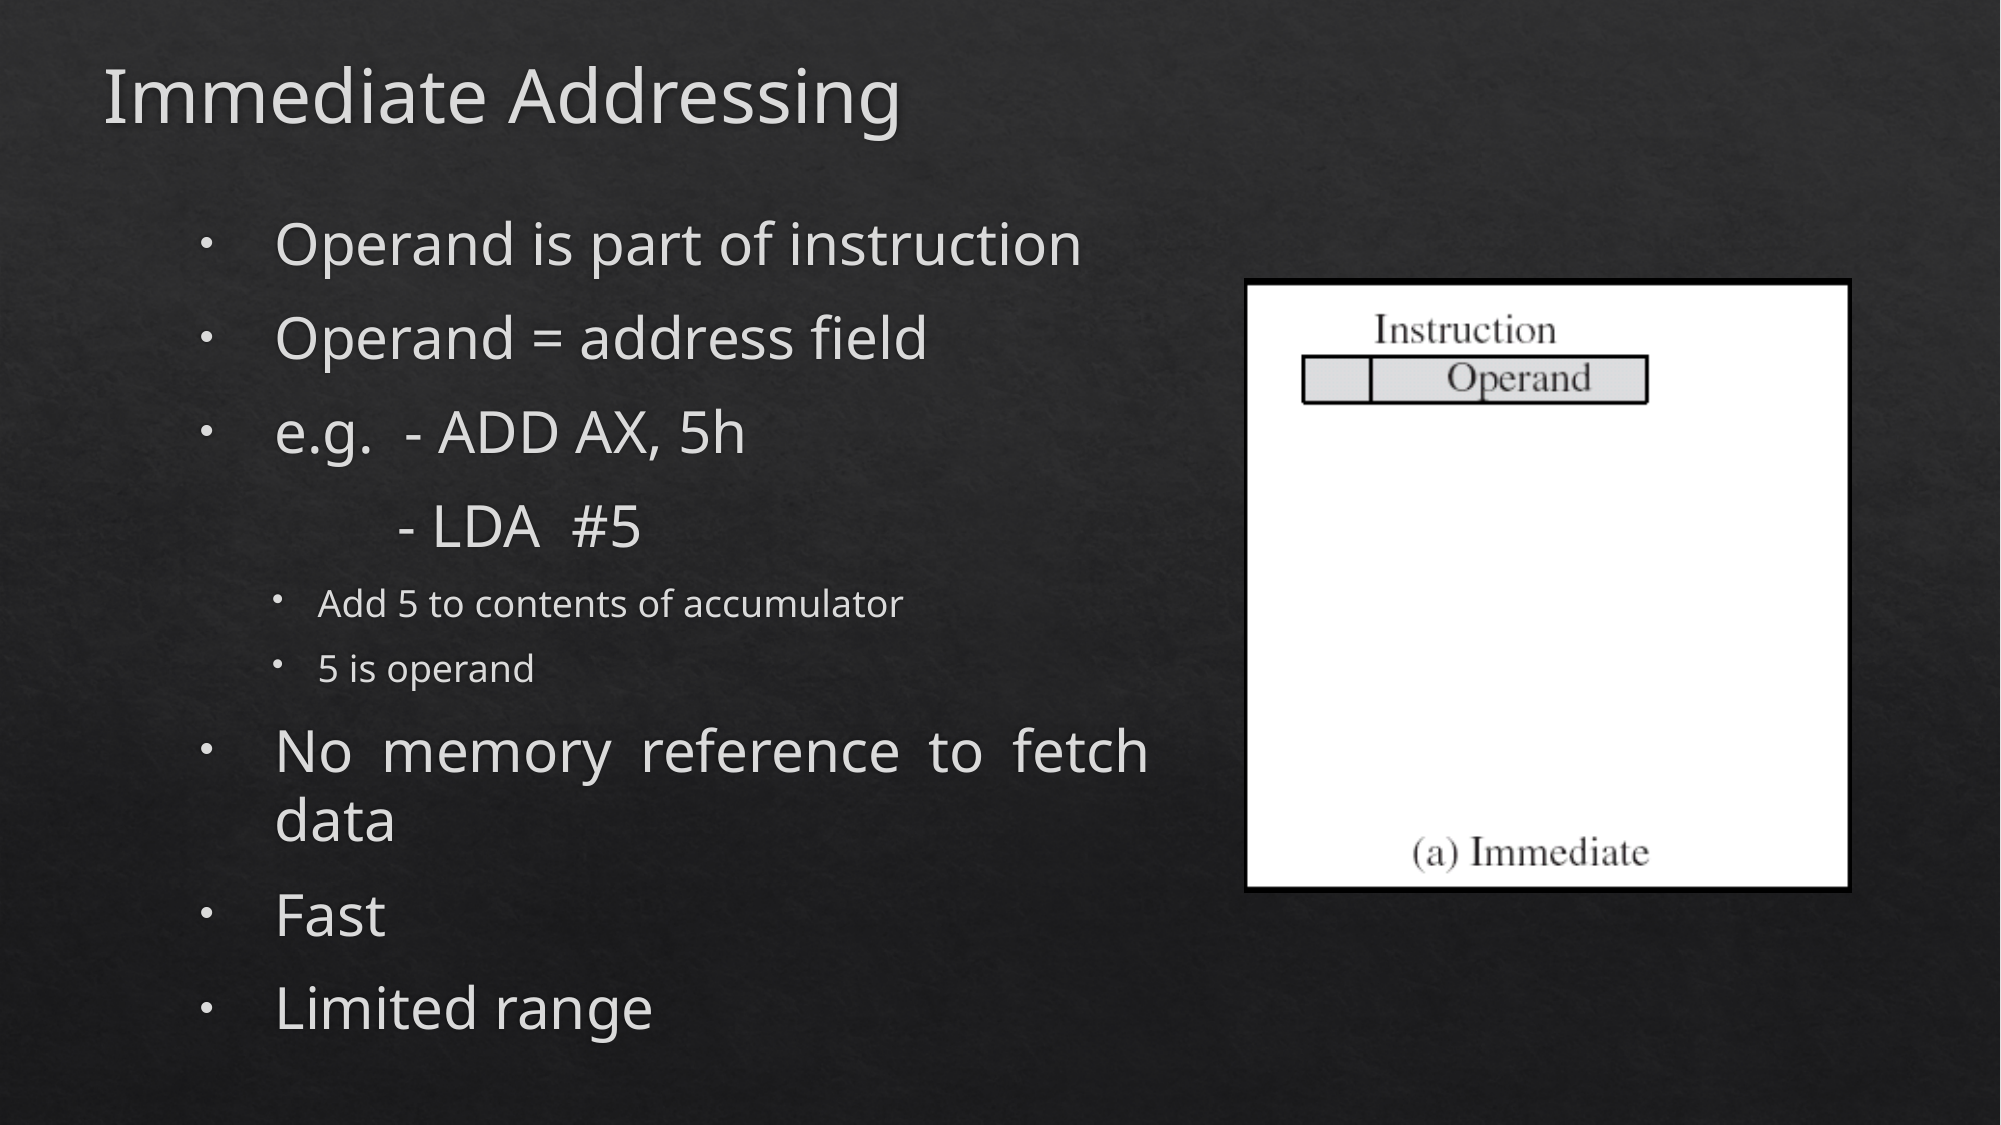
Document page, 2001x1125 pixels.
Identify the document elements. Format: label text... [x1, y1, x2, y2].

list Operand is part of instruction Operand = address field e.g. - ADD AX, 5h - LDA #5 Add 5 to contents of accumulator 5 is operand No memory reference to fetch data Fast Limited range [184, 200, 1166, 1125]
title Immediate Addressing [88, 24, 1884, 163]
text_box [320, 1021, 634, 1097]
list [1244, 278, 1852, 894]
